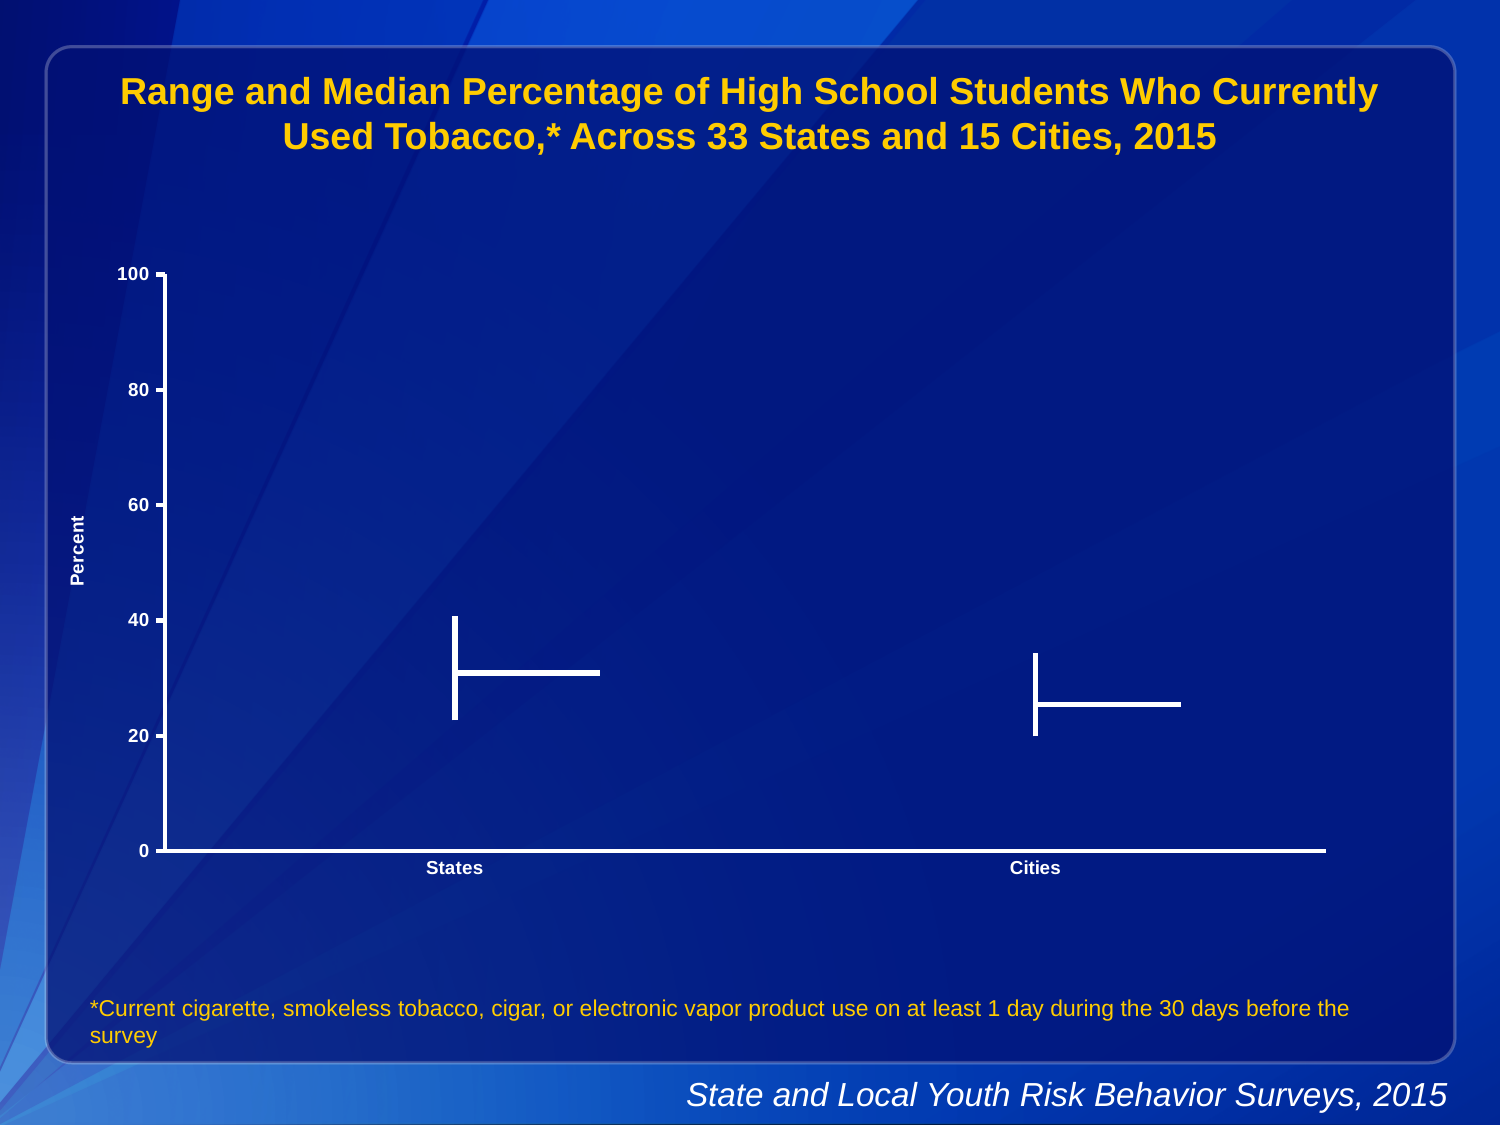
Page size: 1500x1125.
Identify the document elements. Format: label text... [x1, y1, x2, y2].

text_box State and Local Youth Risk Behavior Surveys, 2015 [663, 1065, 1464, 1121]
text_box *Current cigarette, smokeless tobacco, cigar, or electronic vapor product use on at least 1 day during the 30 days before the survey [74, 986, 1425, 1056]
text_box Range and Median Percentage of High School Students Who Currently Used Tobacco,* Across 33 States and 15 Cities, 2015 [74, 59, 1425, 165]
picture [0, 0, 1500, 1125]
chart [37, 249, 1463, 926]
